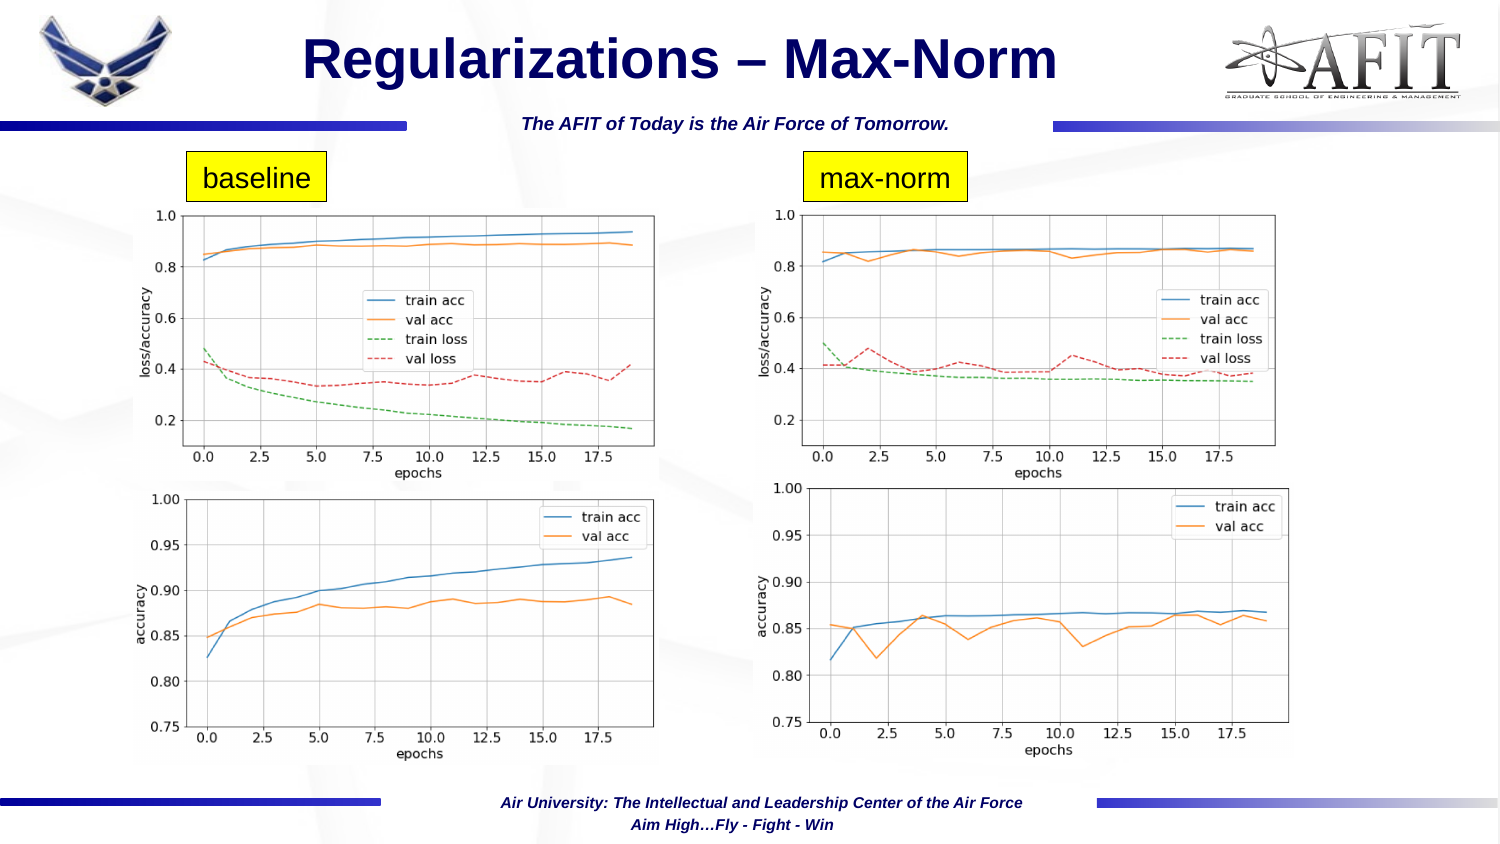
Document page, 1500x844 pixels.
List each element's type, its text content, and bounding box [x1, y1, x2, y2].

title Regularizations – Max-Norm [128, 0, 1232, 127]
picture [39, 15, 128, 107]
picture [133, 491, 660, 766]
picture [133, 208, 660, 482]
picture [1232, 21, 1462, 104]
text_box baseline [186, 151, 327, 202]
text_box max-norm [803, 151, 968, 202]
picture [753, 209, 1294, 758]
